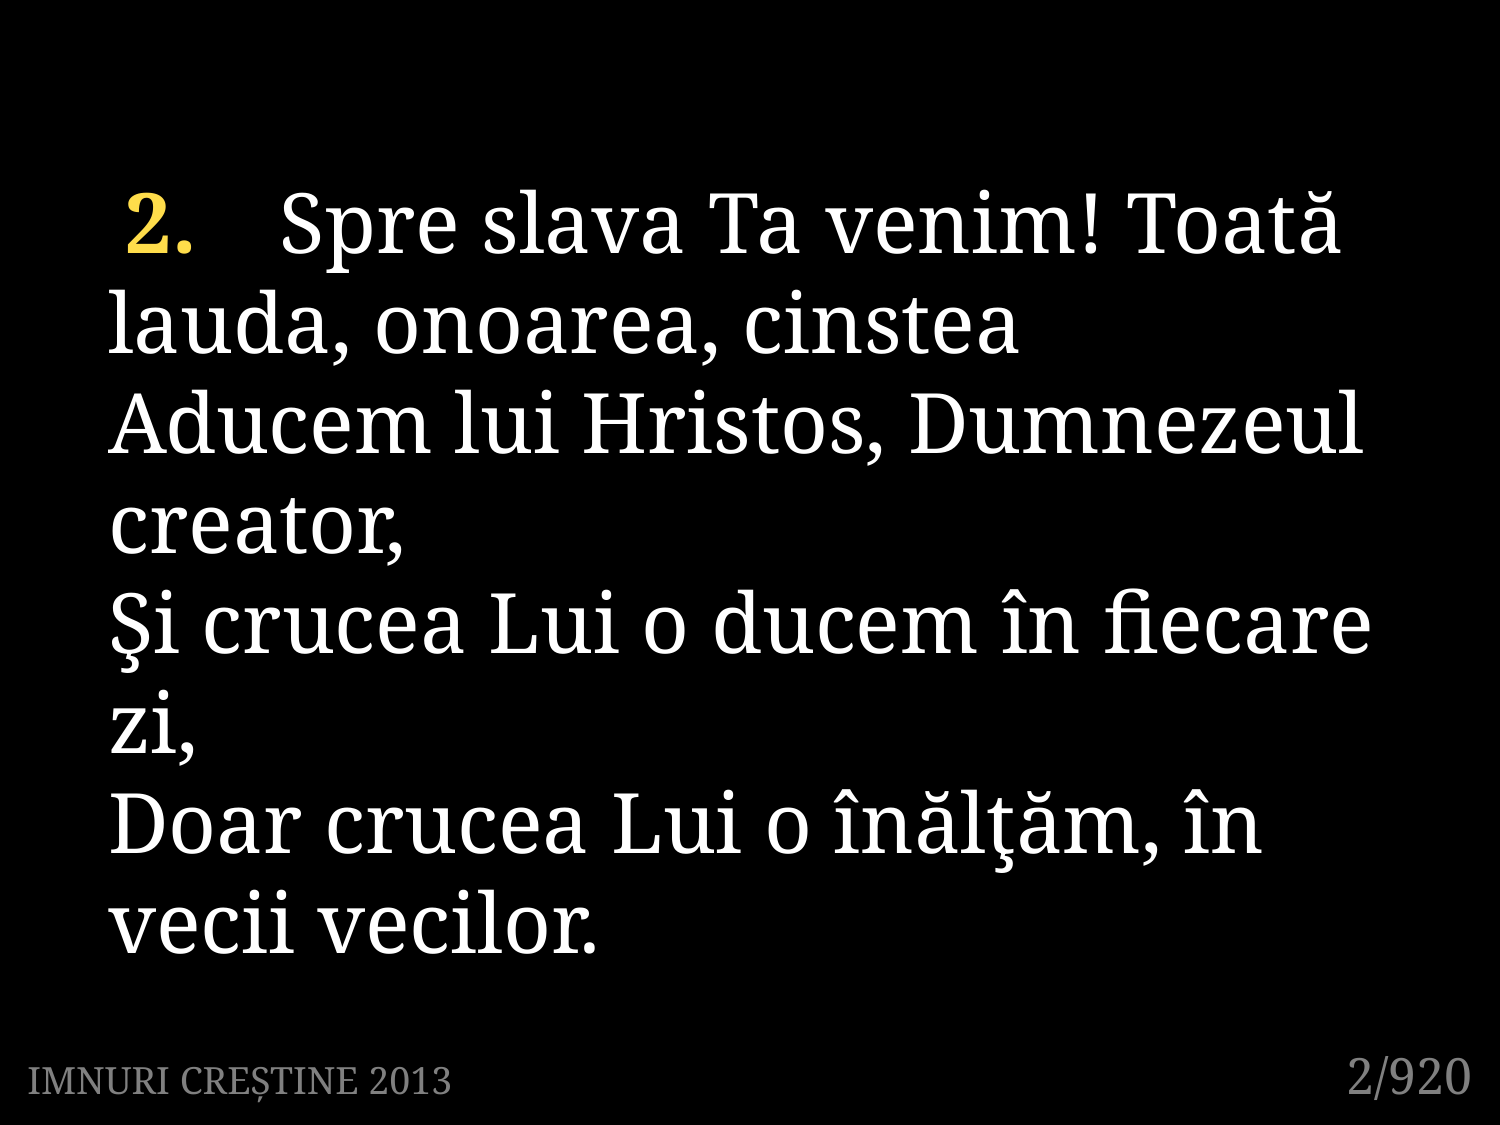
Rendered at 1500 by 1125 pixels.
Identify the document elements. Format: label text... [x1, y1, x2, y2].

text_box IMNURI CREȘTINE 2013 [12, 1049, 637, 1110]
text_box 2. [110, 162, 212, 278]
text_box Spre slava Ta venim! Toată lauda, onoarea, cinstea Aducem lui Hristos, Dumnezeul creator, Şi crucea Lui o ducem în fiecare zi, Doar crucea Lui o înălţăm, în vecii vecilor. [93, 162, 1413, 978]
text_box 2/920 [637, 1037, 1488, 1113]
